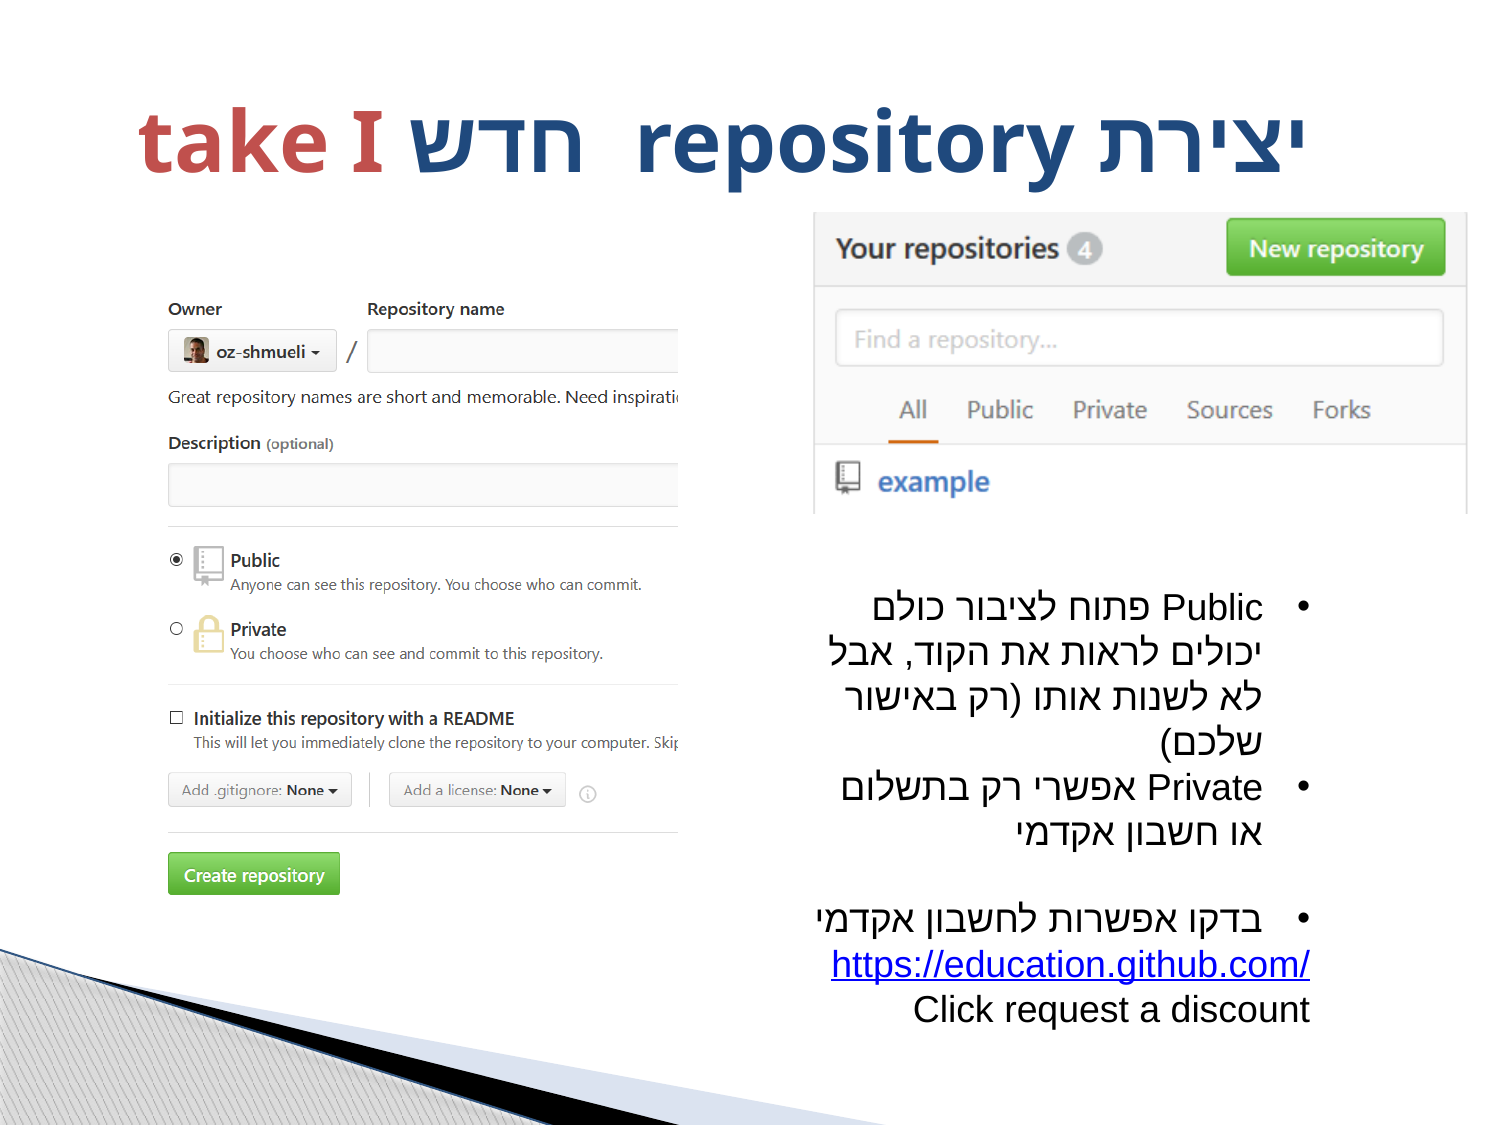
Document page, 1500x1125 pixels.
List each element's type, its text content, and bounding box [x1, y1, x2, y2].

title יצירת repository חדש take I [75, 45, 1425, 233]
picture [812, 212, 1474, 515]
text_box בדקו אפשרות לחשבון אקדמי https://education.github.com/ Click request a discount [574, 887, 1325, 1083]
text_box Public פתוח לציבור כולם יכולים לראות את הקוד, אבל לא לשנות אותו (רק באישור שלכם) Private אפשרי רק בתשלום או חשבון אקדמי [787, 575, 1325, 861]
picture [137, 287, 678, 905]
